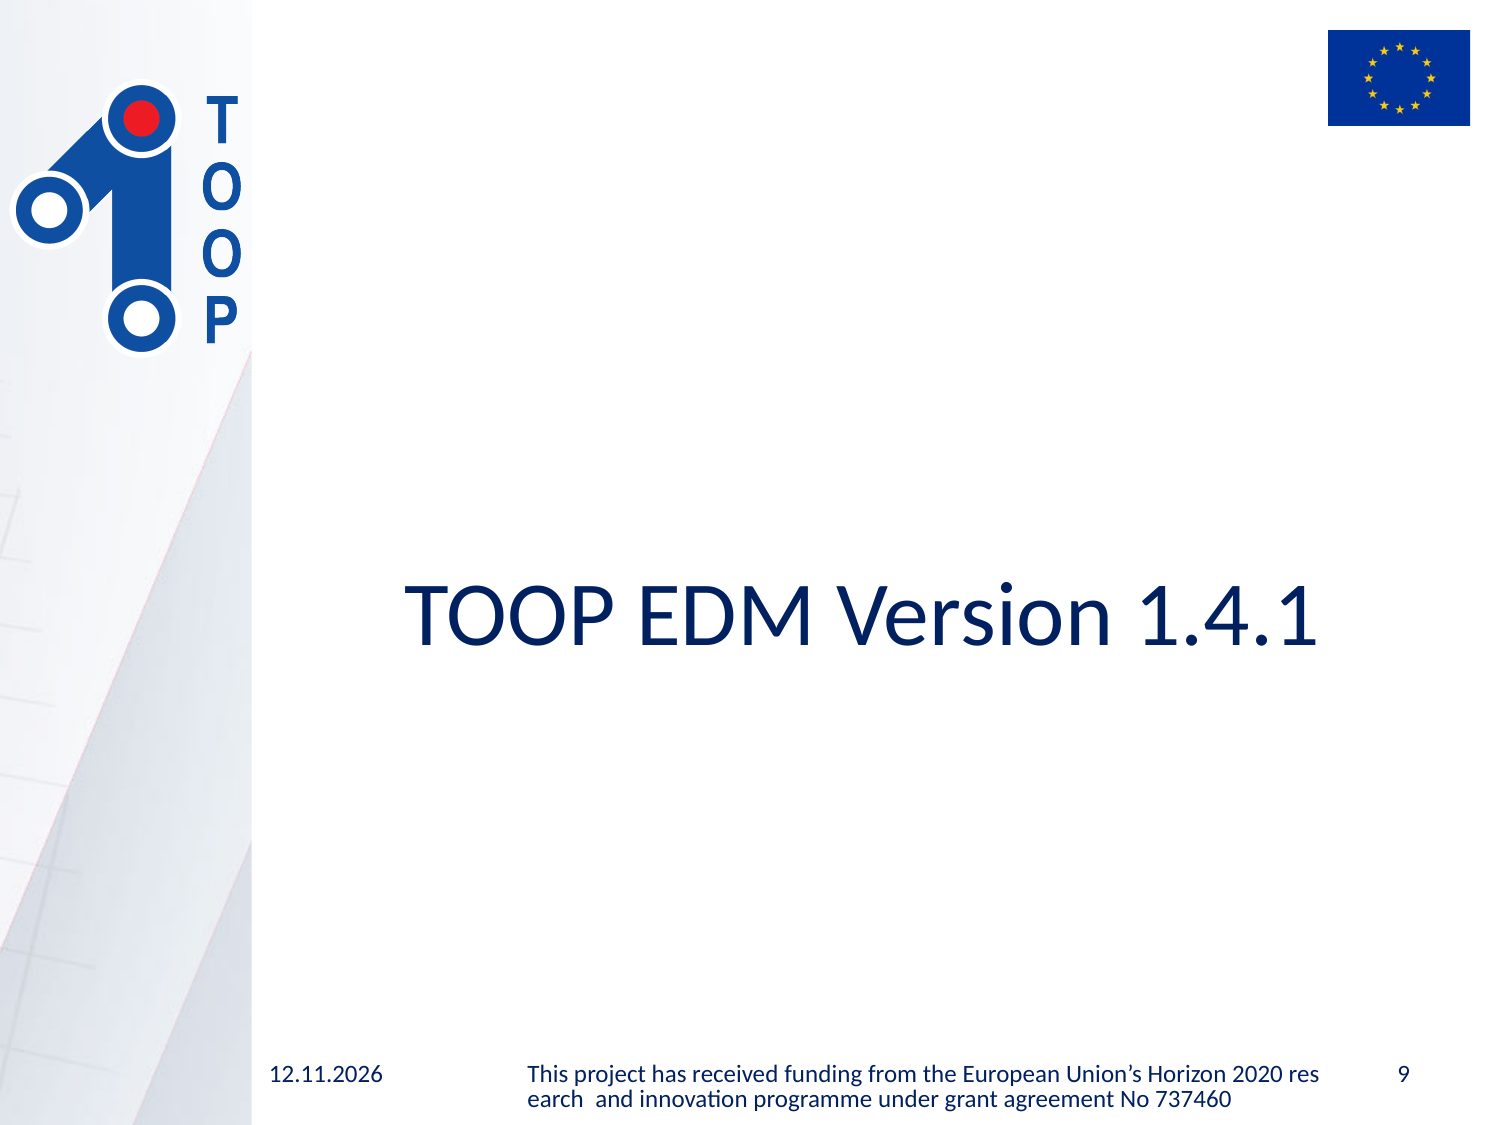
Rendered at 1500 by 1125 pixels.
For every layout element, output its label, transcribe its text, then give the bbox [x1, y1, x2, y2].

slide_number 9 [1352, 1042, 1425, 1103]
picture [1328, 30, 1471, 126]
picture [0, 0, 252, 1125]
text_box TOOP EDM Version 1.4.1 [277, 515, 1449, 703]
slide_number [253, 1042, 491, 1103]
footer This project has received funding from the European Union’s Horizon 2020 research and innovation programme under grant agreement No 737460 [512, 1042, 1341, 1103]
